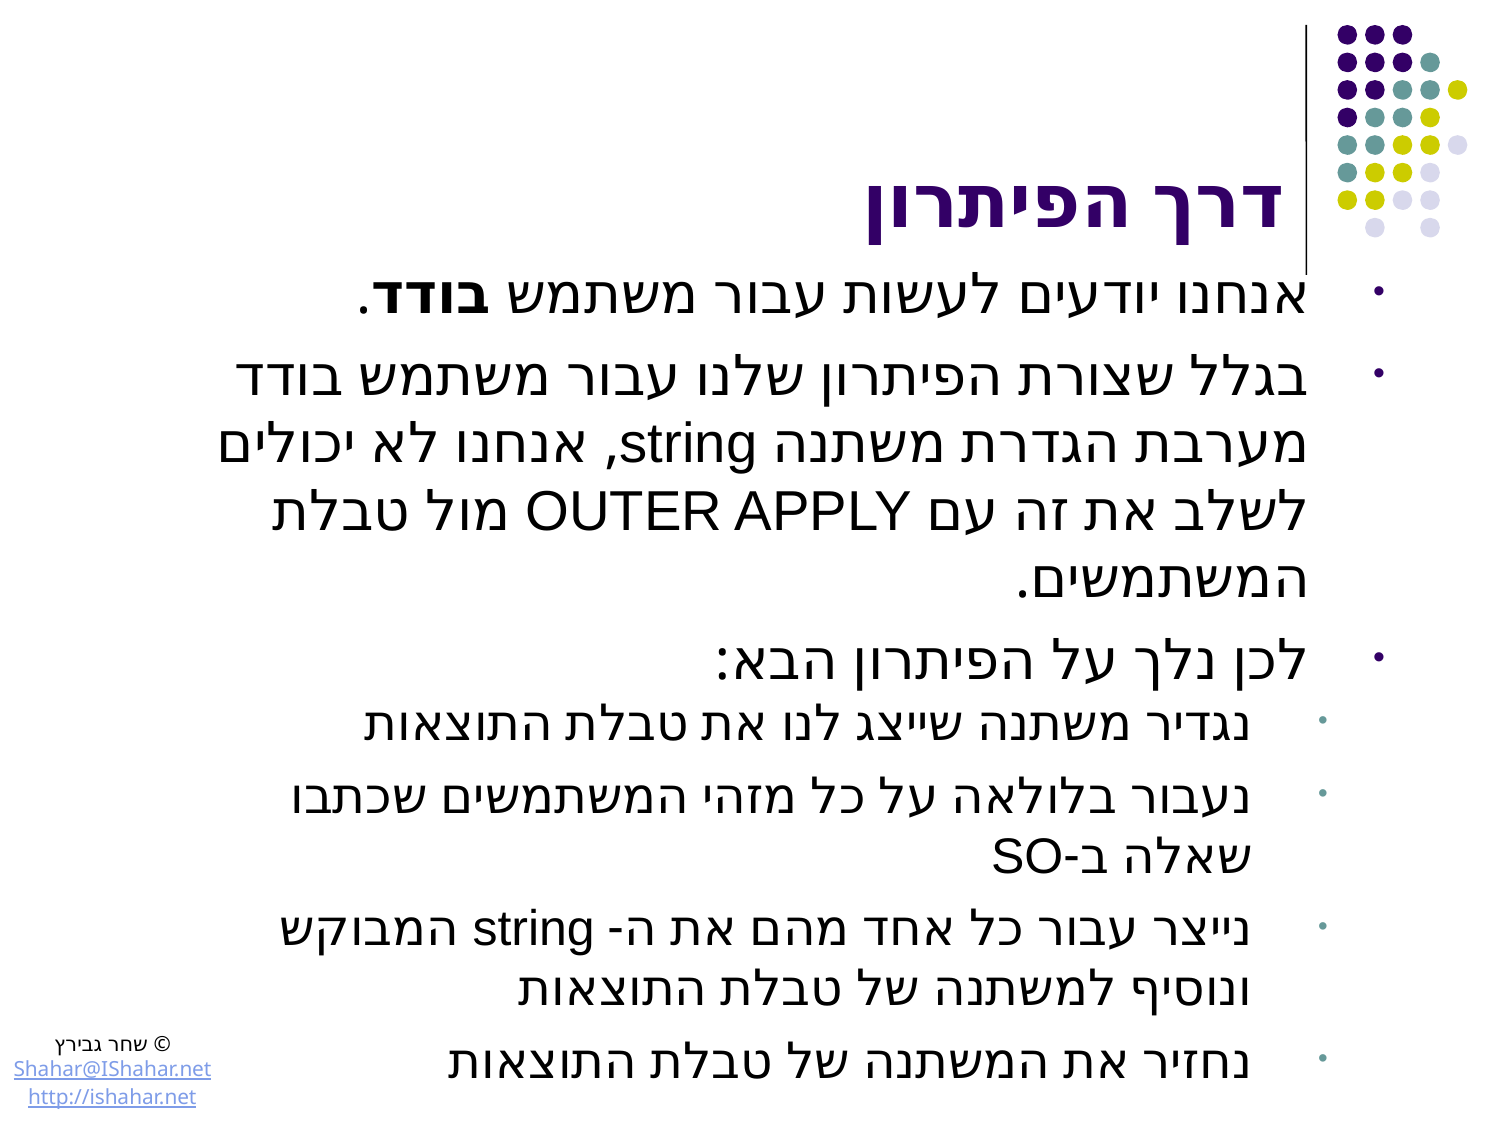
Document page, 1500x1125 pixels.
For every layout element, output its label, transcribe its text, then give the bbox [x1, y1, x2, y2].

title דרך הפיתרון [37, 37, 1300, 250]
footer © שחר גבירץ Shahar@IShahar.net http://ishahar.net [0, 1023, 350, 1099]
list אנחנו יודעים לעשות עבור משתמש בודד. בגלל שצורת הפיתרון שלנו עבור משתמש בודד מערבת הגדרת משתנה string, אנחנו לא יכולים לשלב את זה עם OUTER APPLY מול טבלת המשתמשים. לכן נלך על הפיתרון הבא: נגדיר משתנה שייצג לנו את טבלת התוצאות נעבור בלולאה על כל מזהי המשתמשים שכתבו שאלה ב-SO נייצר עבור כל אחד מהם את ה- string המבוקש ונוסיף למשתנה של טבלת התוצאות נחזיר את המשתנה של טבלת התוצאות [187, 249, 1400, 974]
